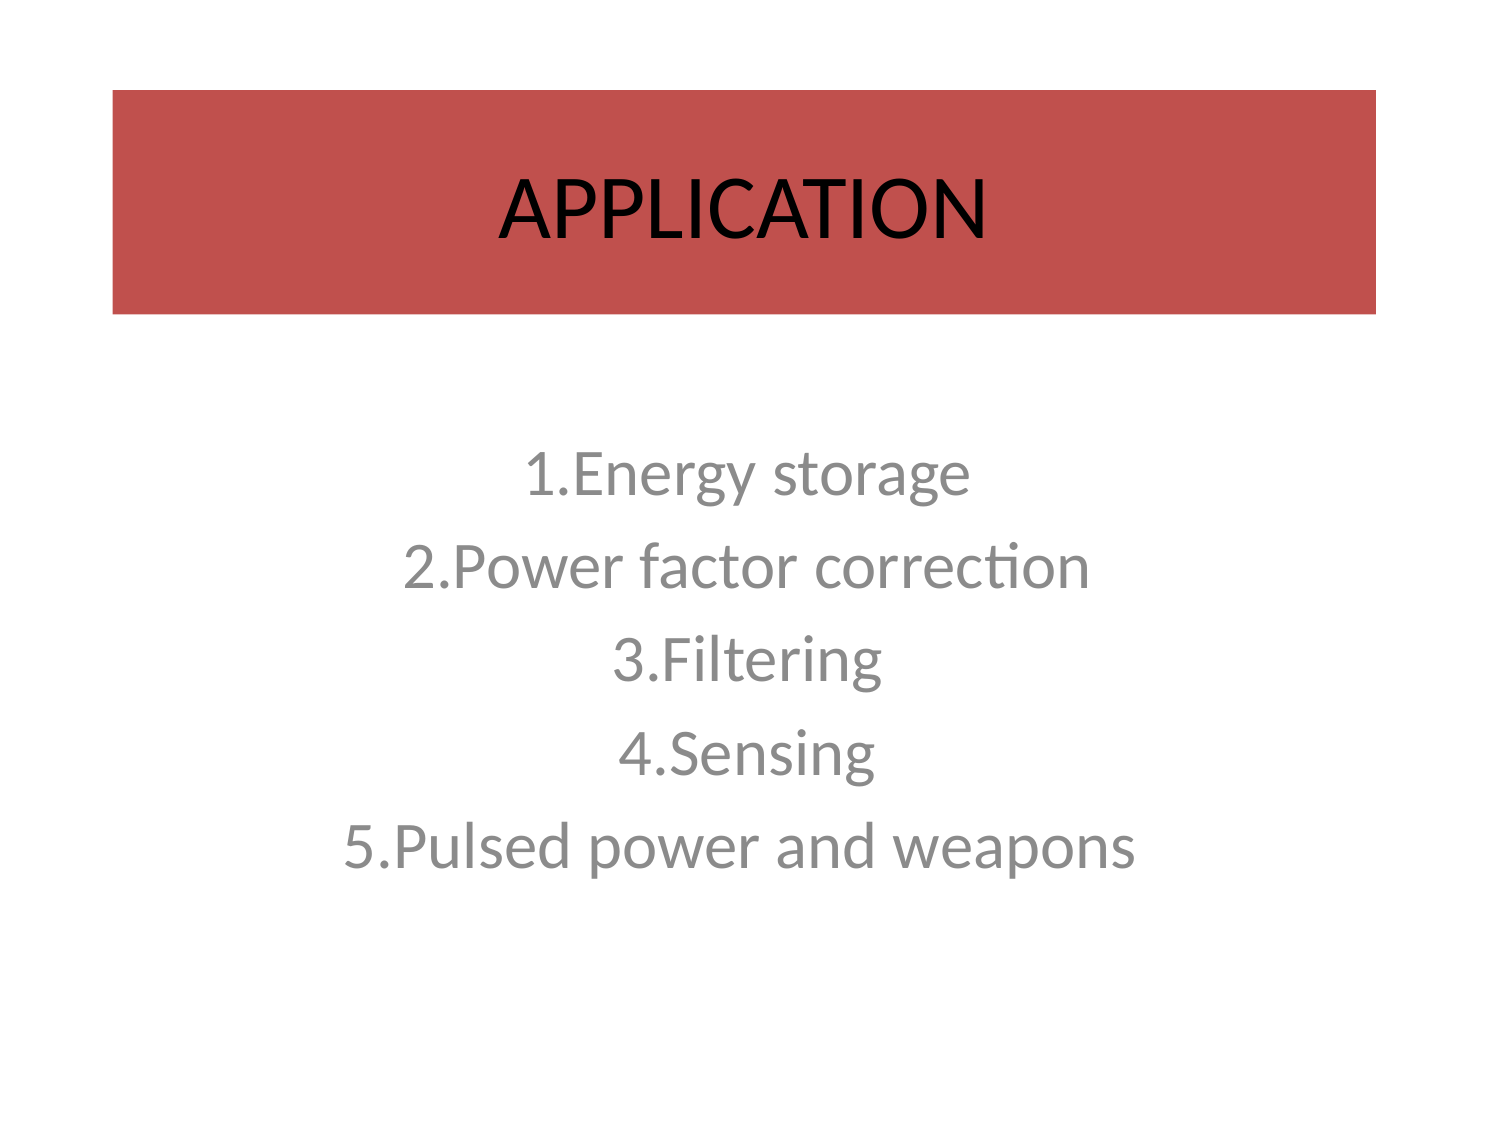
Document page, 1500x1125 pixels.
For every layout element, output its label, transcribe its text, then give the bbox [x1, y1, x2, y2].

title APPLICATION [112, 90, 1376, 315]
subtitle 1.Energy storage 2.Power factor correction 3.Filtering 4.Sensing 5.Pulsed power and weapons [225, 420, 1270, 894]
